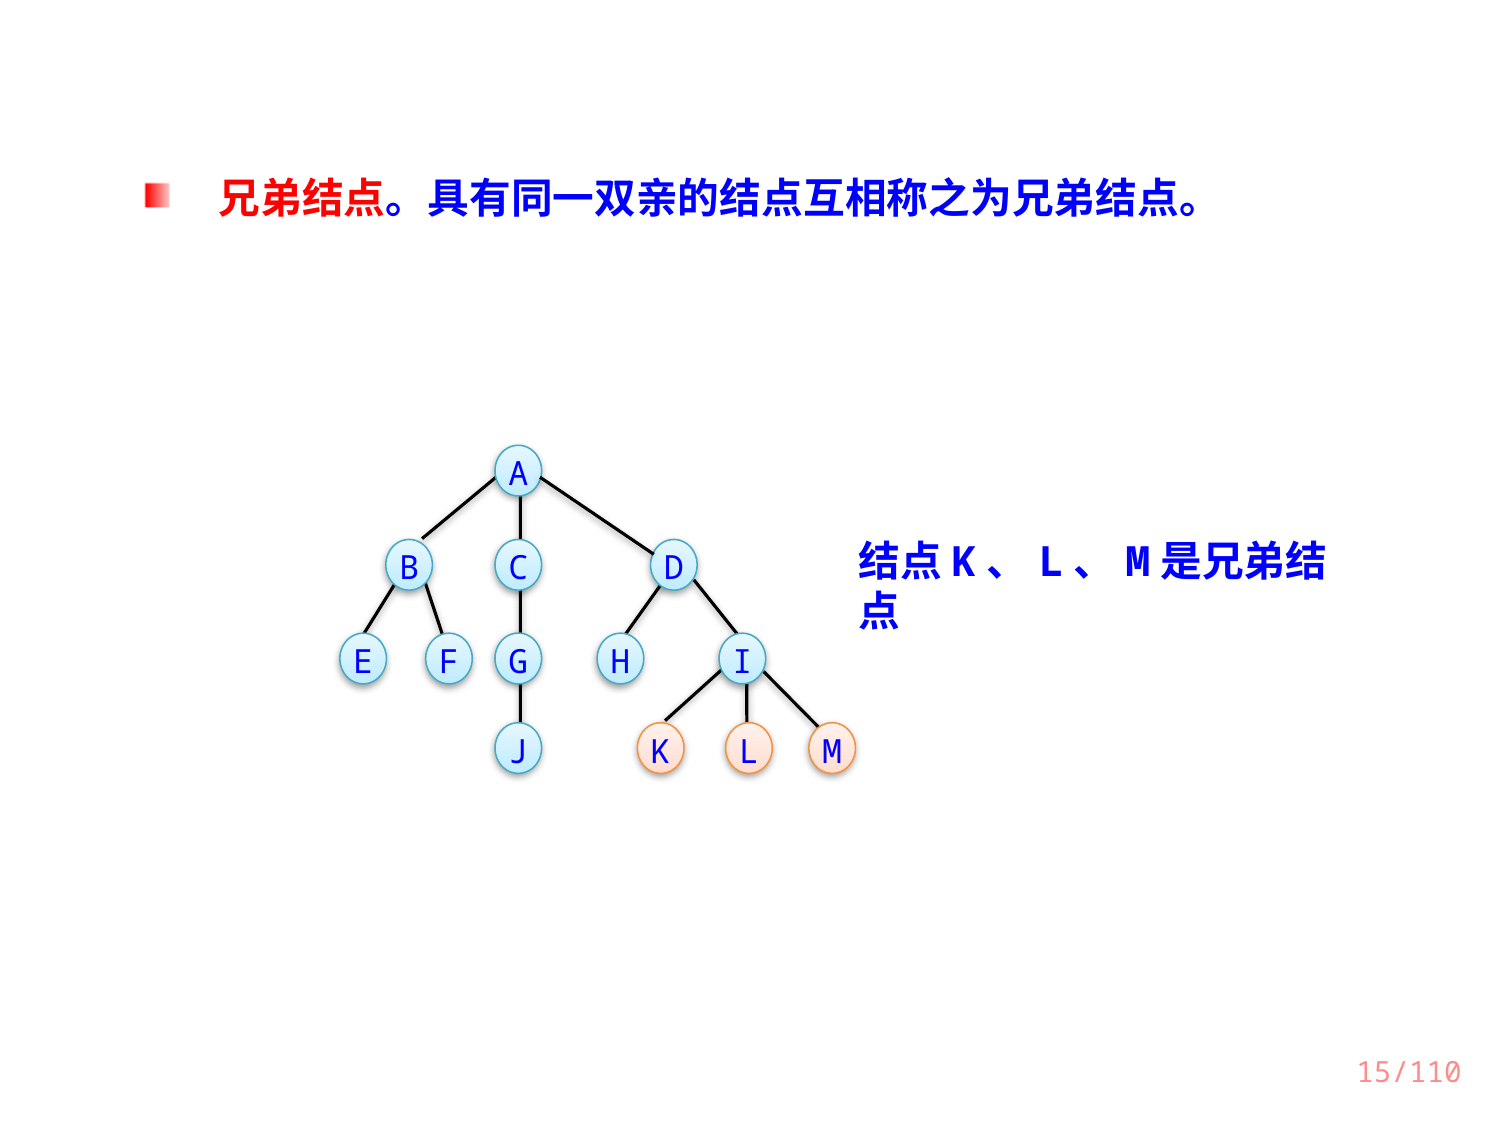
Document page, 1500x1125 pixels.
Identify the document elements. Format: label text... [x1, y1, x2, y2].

text_box 兄弟结点。具有同一双亲的结点互相称之为兄弟结点。 [128, 164, 1336, 229]
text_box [339, 445, 856, 774]
slide_number 15/110 [1305, 1042, 1477, 1103]
text_box 结点K、L、M是兄弟结点 [861, 527, 1372, 643]
picture [143, 181, 173, 211]
